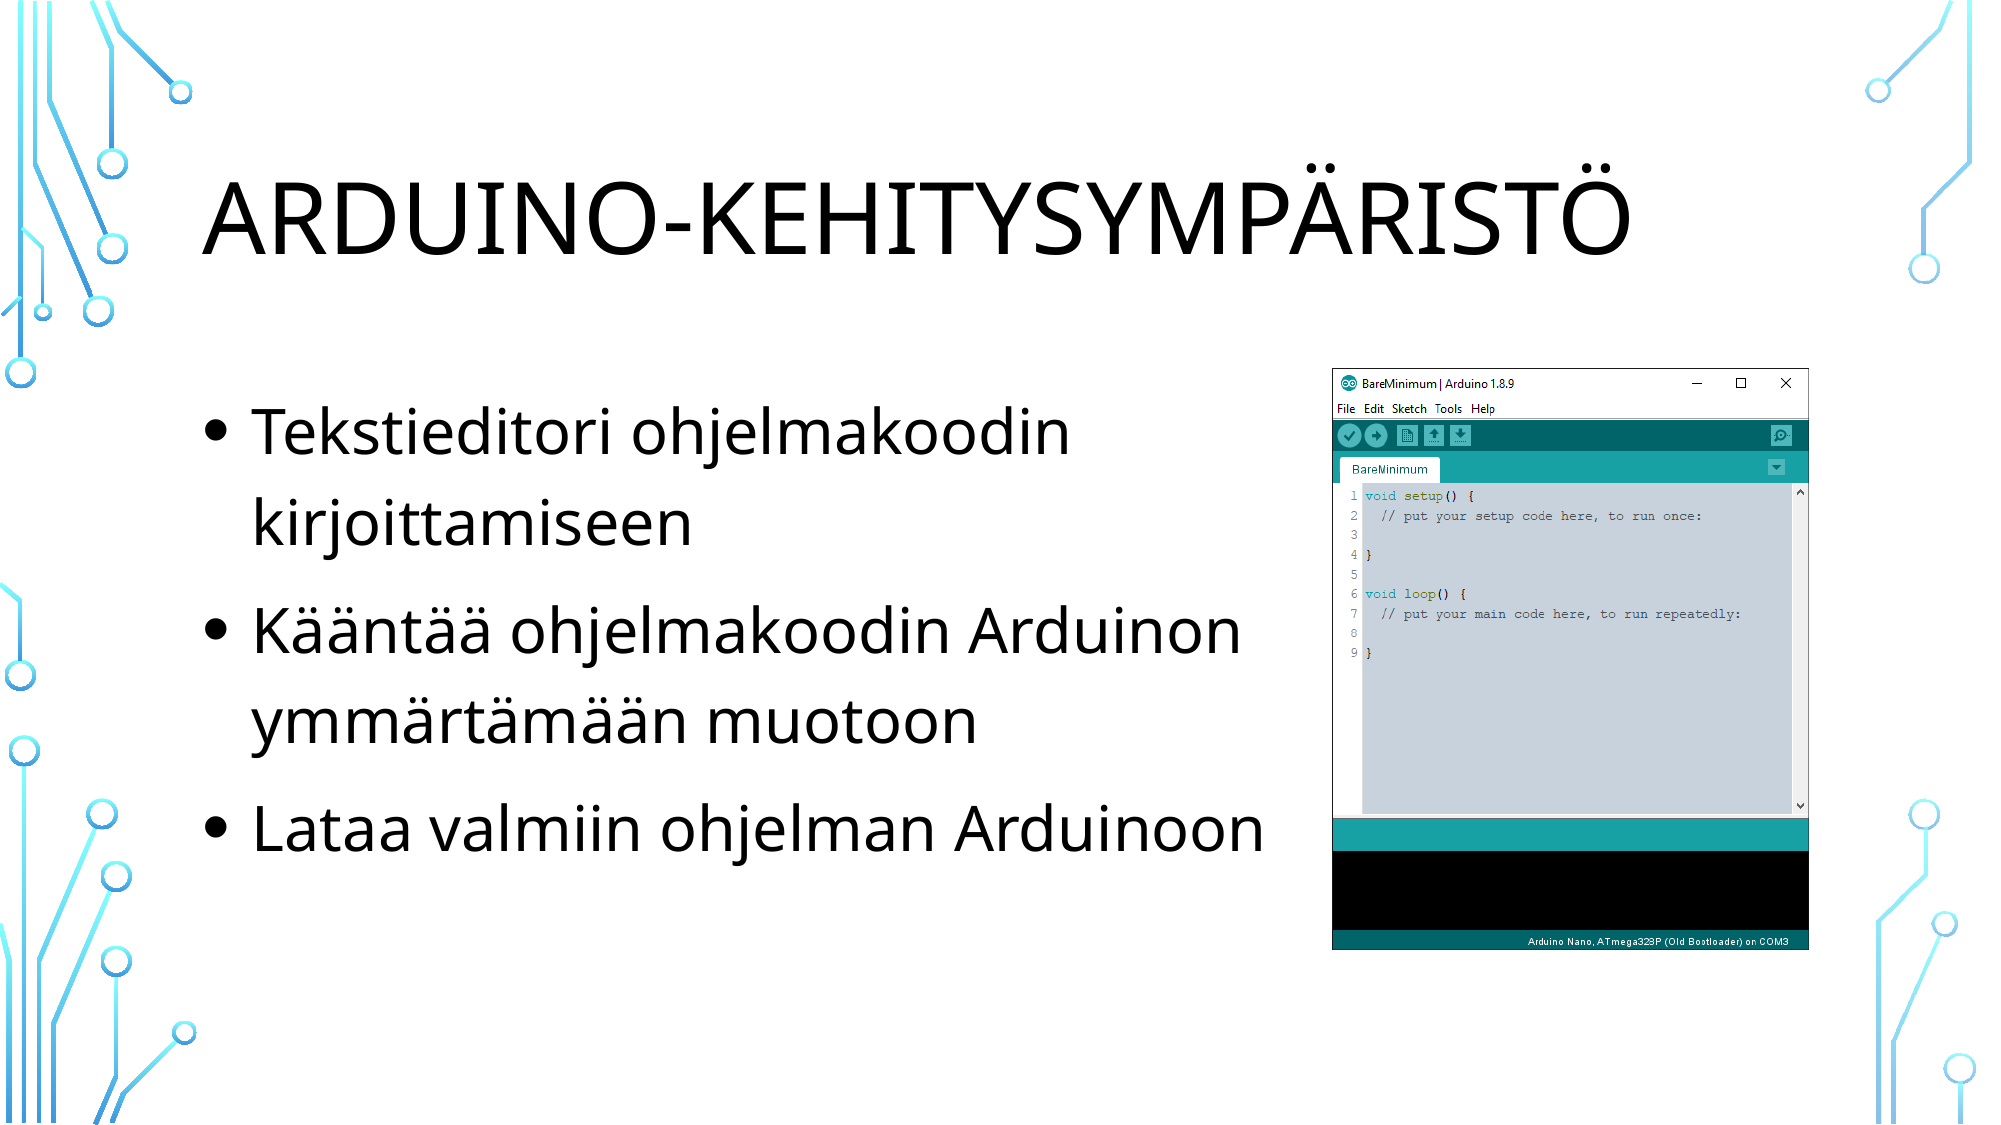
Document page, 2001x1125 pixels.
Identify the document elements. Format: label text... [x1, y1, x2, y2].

list Tekstieditori ohjelmakoodin kirjoittamiseen Kääntää ohjelmakoodin Arduinon ymmärtämään muotoon Lataa valmiin ohjelman Arduinoon [187, 369, 1296, 950]
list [1332, 368, 1809, 951]
title Arduino-kehitysympäristö [187, 101, 1813, 344]
